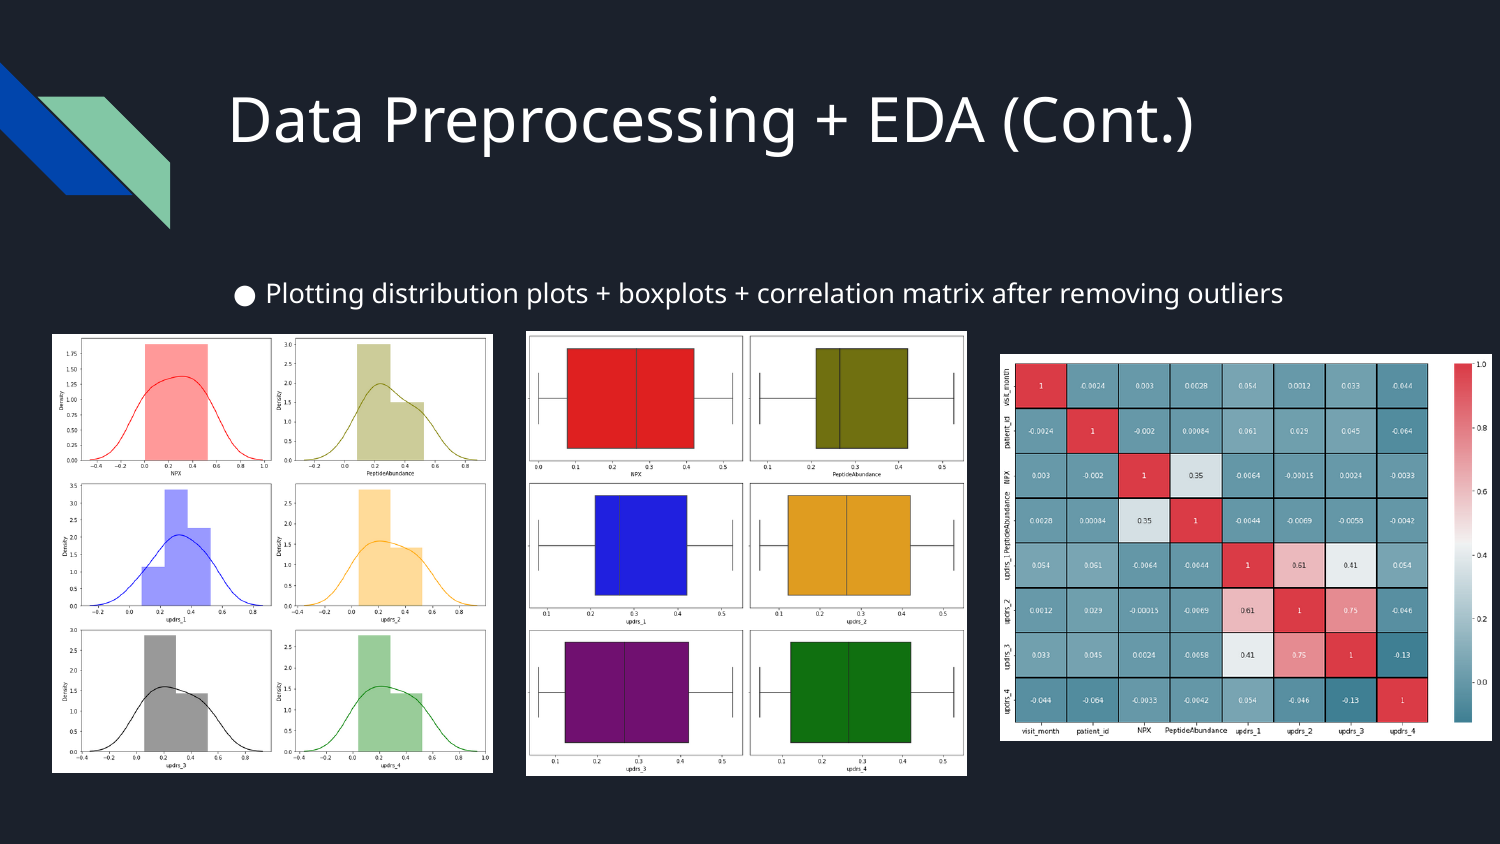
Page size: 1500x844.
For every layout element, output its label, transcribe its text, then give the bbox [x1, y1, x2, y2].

picture [52, 334, 494, 773]
list Plotting distribution plots + boxplots + correlation matrix after removing outliers [212, 257, 1368, 735]
title Data Preprocessing + EDA (Cont.) [212, 64, 1368, 215]
picture [1000, 354, 1493, 742]
picture [526, 330, 968, 776]
